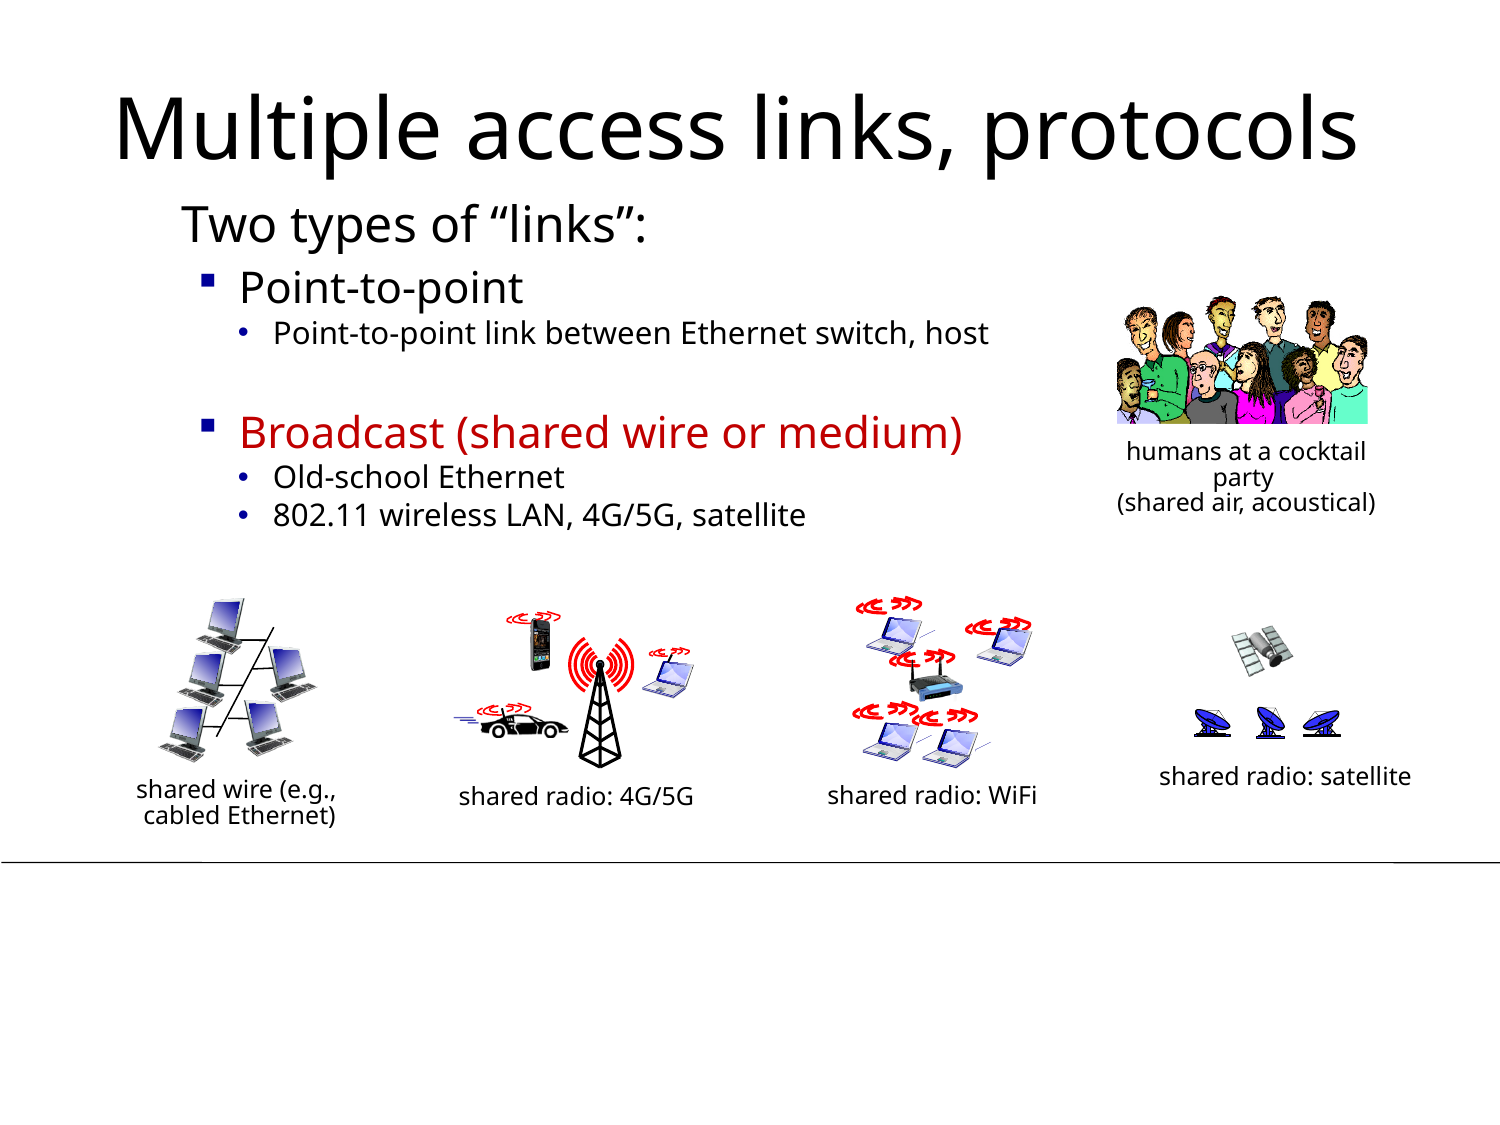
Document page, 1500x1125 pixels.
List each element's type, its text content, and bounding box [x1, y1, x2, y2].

text_box Two types of “links”: Point-to-point Point-to-point link between Ethernet switch, host Broadcast (shared wire or medium) Old-school Ethernet 802.11 wireless LAN, 4G/5G, satellite [170, 196, 1127, 602]
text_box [445, 611, 708, 820]
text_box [124, 595, 356, 838]
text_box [1082, 295, 1411, 500]
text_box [814, 597, 1051, 818]
title Multiple access links, protocols [90, 77, 1385, 188]
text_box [1149, 621, 1429, 799]
